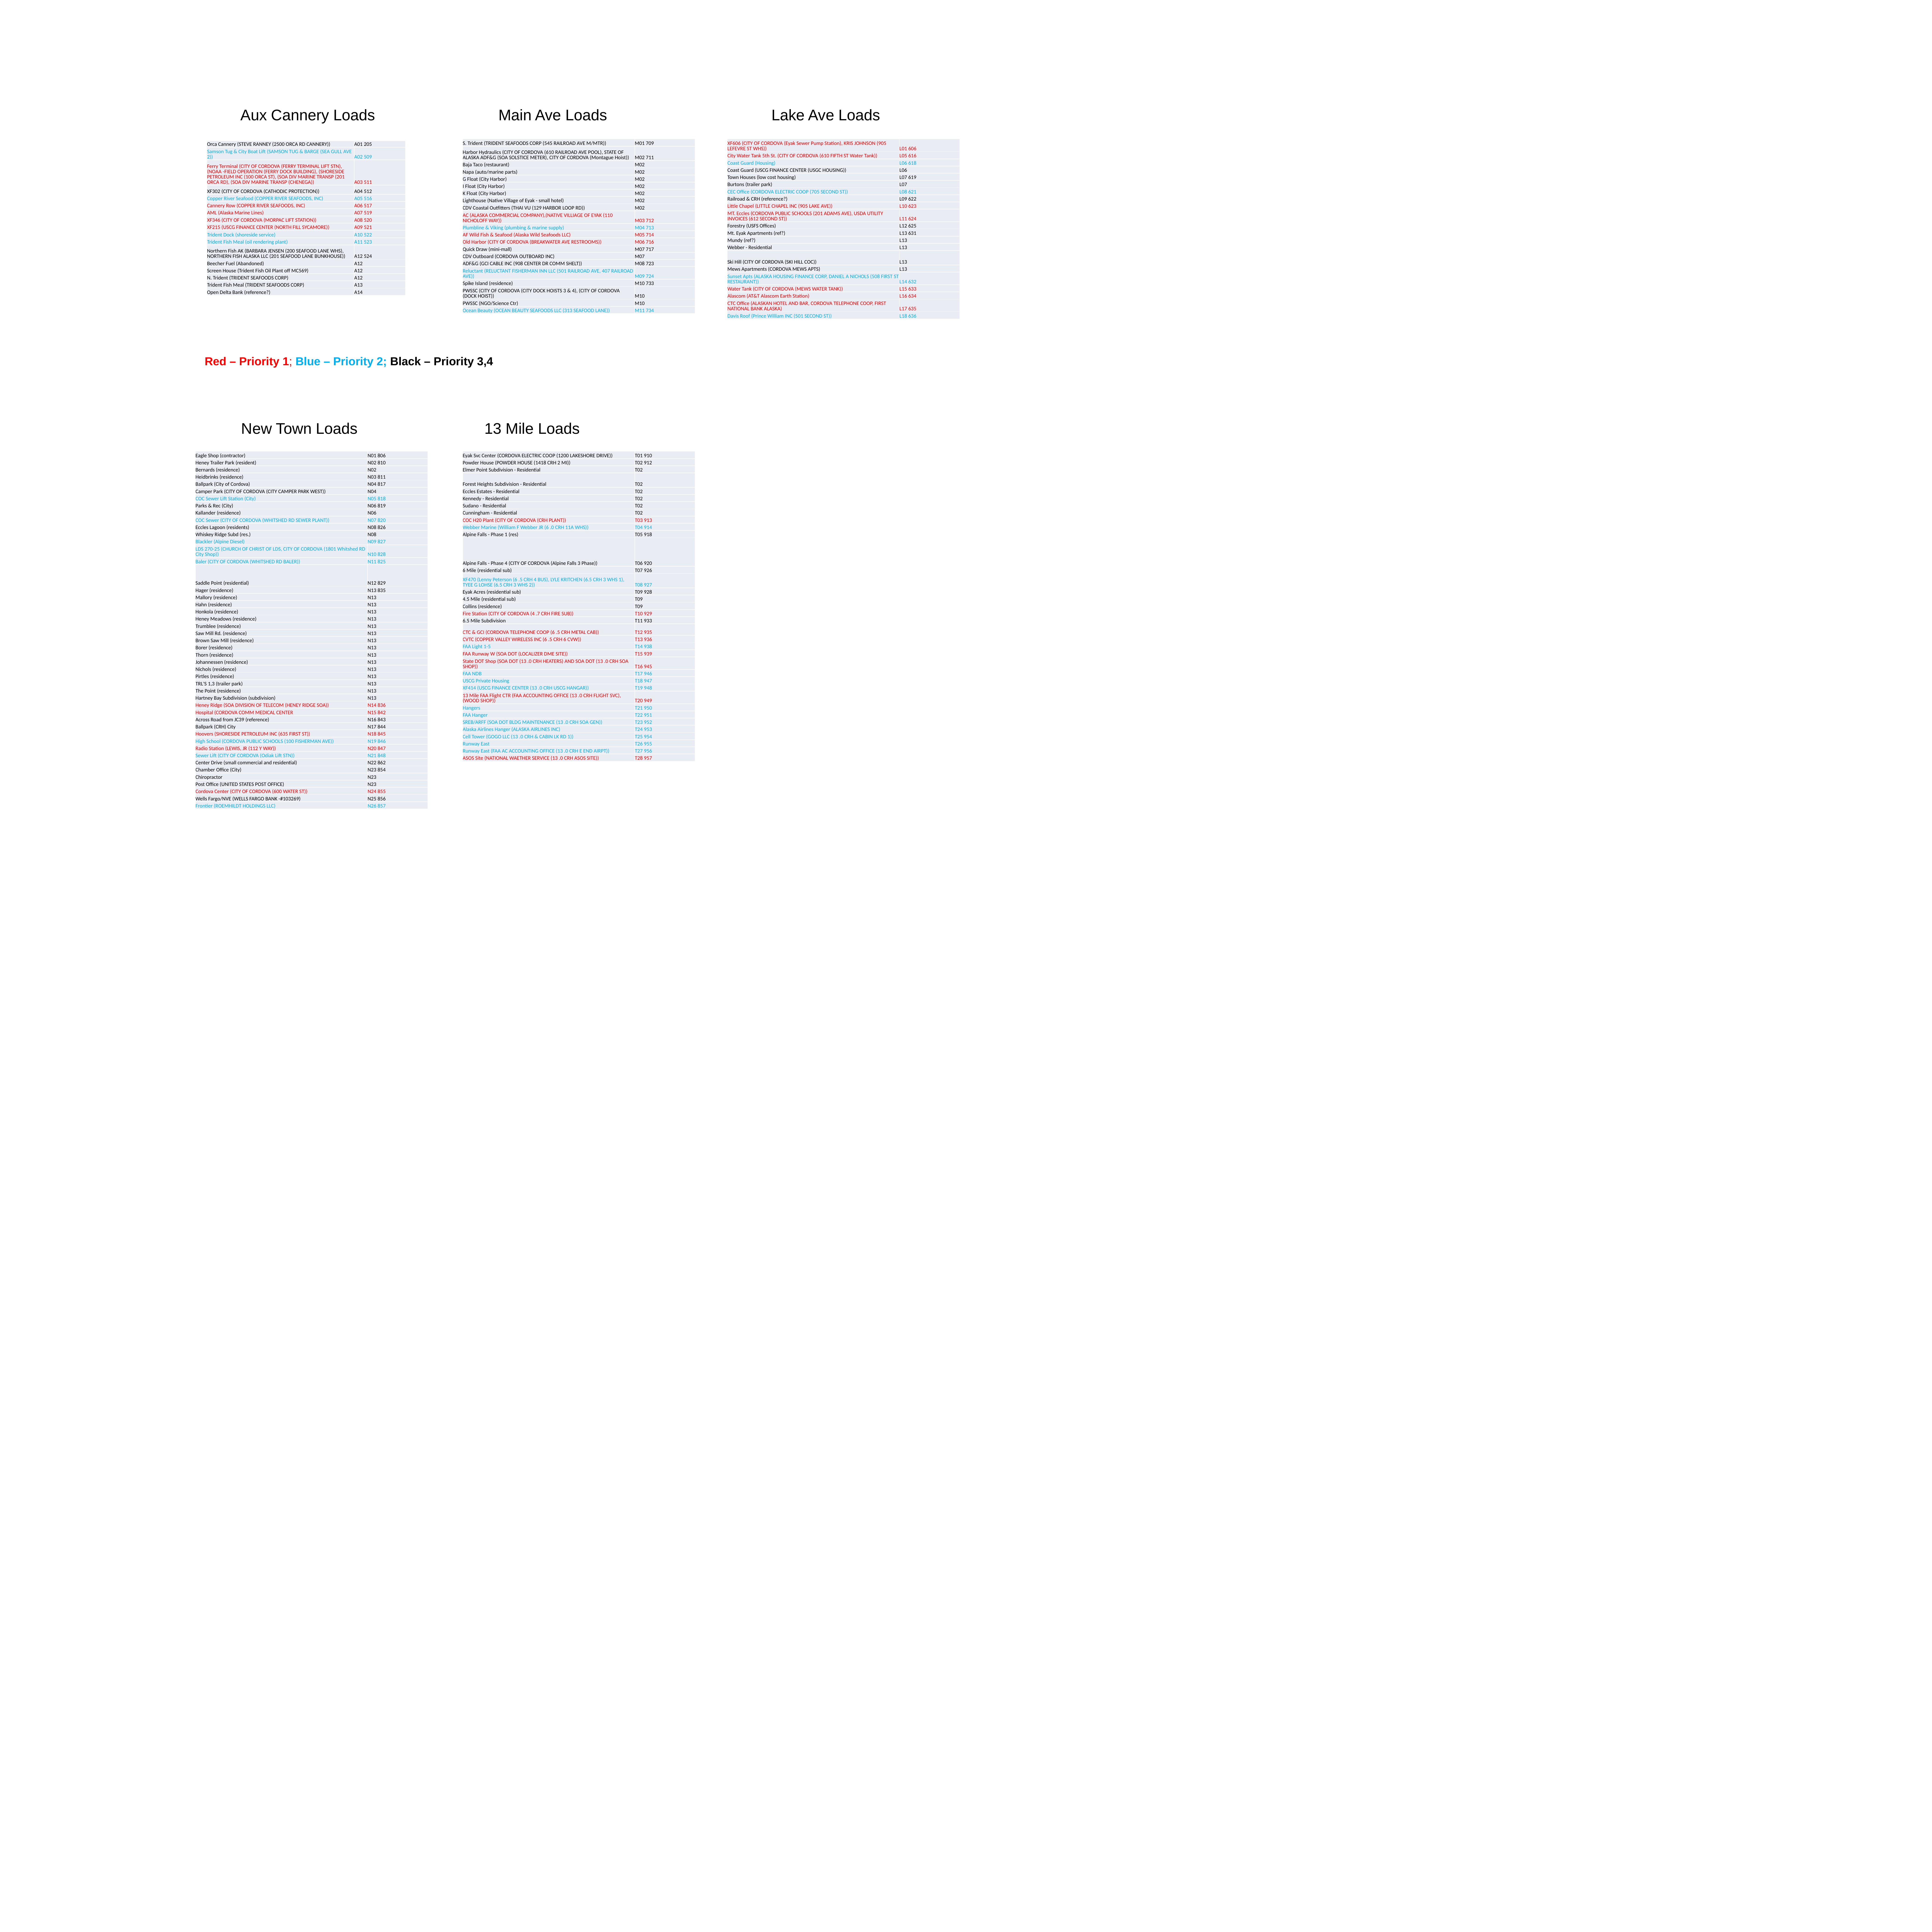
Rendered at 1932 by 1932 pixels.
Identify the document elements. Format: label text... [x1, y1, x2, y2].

table_cell N19 846 [368, 737, 428, 744]
table_cell Heney Ridge (SOA DIVISION OF TELECOM (HENEY RIDGE SOA)) [196, 701, 367, 708]
table_cell PWSSC (CITY OF CORDOVA (CITY DOCK HOISTS 3 & 4), (CITY OF CORDOVA (DOCK HOIST)) [463, 287, 635, 299]
table_cell 4.5 Mile (residential sub) [463, 595, 635, 602]
text_box Aux Cannery Loads [237, 103, 379, 125]
table_cell AC (ALASKA COMMERCIAL COMPANY),(NATIVE VILLIAGE OF EYAK (110 NICHOLOFF WAY)) [463, 211, 635, 223]
table_cell Collins (residence) [463, 602, 635, 609]
table_cell N16 843 [368, 716, 428, 722]
table_cell G Float (City Harbor) [463, 175, 635, 182]
table_cell T15 939 [635, 650, 695, 657]
table_cell MT. Eccles (CORDOVA PUBLIC SCHOOLS (201 ADAMS AVE), USDA UTILITY INVOICES (612 SECOND ST)) [727, 209, 899, 221]
table_cell L09 622 [900, 195, 960, 202]
table_cell L15 633 [900, 285, 960, 292]
table_cell XF302 (CITY OF CORDOVA (CATHODIC PROTECTION)) [207, 185, 354, 194]
table_cell Cannery Row (COPPER RIVER SEAFOODS, INC) [207, 202, 354, 208]
table_cell Whiskey Ridge Subd (res.) [196, 531, 367, 538]
table_cell N15 842 [368, 709, 428, 715]
table_cell T08 927 [635, 574, 695, 588]
table_cell Mallory (residence) [196, 594, 367, 600]
table_cell N13 [368, 608, 428, 615]
table_cell Chamber Office (City) [196, 766, 367, 773]
table_cell T02 [635, 502, 695, 509]
table_cell Post Office (UNITED STATES POST OFFICE) [196, 780, 367, 787]
table_cell M09 724 [635, 267, 695, 279]
table_cell T09 928 [635, 588, 695, 595]
table_cell T02 [635, 495, 695, 501]
table_cell CTC & GCI (CORDOVA TELEPHONE COOP (6 .5 CRH METAL CAB)) [463, 624, 635, 635]
table_cell Honkola (residence) [196, 608, 367, 615]
table_cell T11 933 [635, 617, 695, 624]
table_cell Kallander (residence) [196, 509, 367, 516]
table_cell Napa (auto/marine parts) [463, 168, 635, 175]
table_cell T09 [635, 595, 695, 602]
table_cell T03 913 [635, 516, 695, 523]
table_cell A03 511 [354, 160, 405, 185]
table_cell N13 [368, 665, 428, 672]
table_cell 6.5 Mile Subdivision [463, 617, 635, 624]
table_cell L10 623 [900, 202, 960, 209]
table_cell N23 854 [368, 766, 428, 773]
table_cell K Float (City Harbor) [463, 190, 635, 196]
table_cell Railroad & CRH (reference?) [727, 195, 899, 202]
table_cell Center Drive (small commercial and residential) [196, 759, 367, 766]
table_cell LDS 270-25 (CHURCH OF CHRIST OF LDS, CITY OF CORDOVA (1801 Whitshed RD City Shop)) [196, 545, 367, 557]
text_box Main Ave Loads [495, 103, 611, 125]
table_cell M02 [635, 204, 695, 211]
table_cell M10 733 [635, 279, 695, 286]
table_cell Nichols (residence) [196, 665, 367, 672]
table_cell Runway East (FAA AC ACCOUNTING OFFICE (13 .0 CRH E END AIRPT)) [463, 747, 635, 754]
table_cell T10 929 [635, 610, 695, 616]
table_cell M02 [635, 197, 695, 204]
table_cell Mundy (ref?) [727, 236, 899, 243]
table_cell Coast Guard (USCG FINANCE CENTER (USGC HOUSING)) [727, 166, 899, 173]
table_cell N08 826 [368, 523, 428, 530]
table_cell A02 509 [354, 147, 405, 160]
table_cell A06 517 [354, 202, 405, 208]
table_cell L17 635 [900, 299, 960, 312]
table_cell A11 523 [354, 238, 405, 245]
table_cell L13 [900, 244, 960, 250]
table_cell N05 818 [368, 495, 428, 501]
table_cell Alaska Airlines Hanger (ALASKA AIRLINES INC) [463, 725, 635, 732]
table_cell T07 926 [635, 566, 695, 573]
table_cell L06 [900, 166, 960, 173]
table_cell T06 920 [635, 538, 695, 566]
table_cell Trident Dock (shoreside service) [207, 230, 354, 238]
table_cell N07 820 [368, 516, 428, 523]
table_cell A04 512 [354, 185, 405, 194]
table_cell N13 [368, 622, 428, 629]
table_cell City Water Tank 5th St. (CITY OF CORDOVA (610 FIFTH ST Water Tank)) [727, 152, 899, 159]
table_cell N10 828 [368, 545, 428, 557]
table_cell T18 947 [635, 677, 695, 684]
table_cell Alascom (AT&T Alascom Earth Station) [727, 292, 899, 299]
table_cell T19 948 [635, 684, 695, 691]
table_cell State DOT Shop (SOA DOT (13 .0 CRH HEATERS) AND SOA DOT (13 .0 CRH SOA SHOP)) [463, 657, 635, 669]
table_cell A13 [354, 281, 405, 288]
table_cell M03 712 [635, 211, 695, 223]
table_cell T02 [635, 466, 695, 473]
table_cell Thorn (residence) [196, 651, 367, 658]
table_header XF606 (CITY OF CORDOVA (Eyak Sewer Pump Station), KRIS JOHNSON (905 LEFEVRE ST WHS)) [727, 139, 899, 152]
table_cell ASOS Site (NATIONAL WAETHER SERVICE (13 .0 CRH ASOS SITE)) [463, 754, 635, 761]
table_cell M02 [635, 175, 695, 182]
table_cell N13 [368, 651, 428, 658]
table_cell A14 [354, 288, 405, 295]
table_cell Cunningham - Residential [463, 509, 635, 516]
table_cell M07 717 [635, 245, 695, 252]
table_cell T13 936 [635, 635, 695, 642]
table_cell T22 951 [635, 711, 695, 718]
table_cell Ski Hill (CITY OF CORDOVA (SKI HILL COC)) [727, 251, 899, 265]
table_cell N18 845 [368, 730, 428, 737]
table_cell M02 711 [635, 147, 695, 160]
table_cell N04 [368, 488, 428, 494]
table_cell A12 [354, 274, 405, 281]
table_cell XF470 (Lenny Peterson (6 .5 CRH 4 BUS), LYLE KRITCHEN (6.5 CRH 3 WHS 1), TYEE G LOHSE (6.5 CRH 3 WHS 2)) [463, 574, 635, 588]
table_cell L13 [900, 265, 960, 272]
table_cell Town Houses (low cost housing) [727, 173, 899, 180]
table_cell N14 836 [368, 701, 428, 708]
table_cell A12 524 [354, 245, 405, 259]
table_cell Saddle Point (residential) [196, 565, 367, 586]
table_cell N06 819 [368, 502, 428, 509]
table_cell Hahn (residence) [196, 601, 367, 607]
table_cell L06 618 [900, 159, 960, 166]
table_header M01 709 [635, 139, 695, 146]
table_cell Baler (CITY OF CORDOVA (WHITSHED RD BALER)) [196, 558, 367, 564]
table_cell N13 [368, 694, 428, 701]
table_cell Chiropractor [196, 773, 367, 780]
table_cell Sewer Lift (CITY OF CORDOVA (Odiak Lift STN)) [196, 752, 367, 758]
table_header S. Trident (TRIDENT SEAFOODS CORP (545 RAILROAD AVE M/MTR)) [463, 139, 635, 146]
table_cell Cell Tower (GOGO LLC (13 .0 CRH & CABIN LK RD 1)) [463, 733, 635, 739]
table_cell Heidbrinks (residence) [196, 473, 367, 480]
table_cell N21 848 [368, 752, 428, 758]
table_cell M05 714 [635, 231, 695, 238]
table_cell M02 [635, 182, 695, 189]
table_header Eagle Shop (contractor) [196, 451, 367, 458]
table_cell L07 619 [900, 173, 960, 180]
table_cell T02 912 [635, 459, 695, 466]
table_cell N11 825 [368, 558, 428, 564]
table_cell T02 [635, 509, 695, 516]
text_box Red – Priority 1; Blue – Priority 2; Black – Priority 3,4 [201, 352, 512, 369]
table_cell Lighthouse (Native Village of Eyak - small hotel) [463, 197, 635, 204]
table_cell Borer (residence) [196, 644, 367, 651]
table_cell L07 [900, 181, 960, 187]
table_cell FAA NDB [463, 670, 635, 676]
table_cell Bernards (residence) [196, 466, 367, 473]
table_cell N02 [368, 466, 428, 473]
table_cell A05 516 [354, 195, 405, 201]
table_cell Pirtles (residence) [196, 673, 367, 679]
table_cell N09 827 [368, 538, 428, 545]
table_cell COC Sewer (CITY OF CORDOVA (WHITSHED RD SEWER PLANT)) [196, 516, 367, 523]
table_cell 6 Mile (residential sub) [463, 566, 635, 573]
table_cell M07 [635, 253, 695, 259]
table_cell N13 [368, 658, 428, 665]
table_cell T20 949 [635, 691, 695, 704]
table_cell CVTC (COPPER VALLEY WIRELESS INC (6 .5 CRH 6 CVW)) [463, 635, 635, 642]
table_cell N13 [368, 673, 428, 679]
table_cell N13 [368, 594, 428, 600]
table_cell FAA Hanger [463, 711, 635, 718]
table_cell N23 [368, 773, 428, 780]
table_cell N13 [368, 637, 428, 644]
table_cell Kennedy - Residential [463, 495, 635, 501]
table_cell PWSSC (NGO/Science Ctr) [463, 299, 635, 306]
table_cell Beecher Fuel (Abandoned) [207, 259, 354, 266]
table_cell XF346 (CITY OF CORDOVA (MORPAC LIFT STATION)) [207, 216, 354, 223]
table_cell A07 519 [354, 209, 405, 216]
table_cell N13 835 [368, 586, 428, 593]
table_cell T28 957 [635, 754, 695, 761]
table_cell Spike Island (residence) [463, 279, 635, 286]
table_cell N26 857 [368, 802, 428, 809]
table_cell N22 862 [368, 759, 428, 766]
table_cell L13 631 [900, 229, 960, 236]
table_header N01 806 [368, 451, 428, 458]
table_cell M11 734 [635, 307, 695, 313]
table_cell L13 [900, 236, 960, 243]
table_cell Ferry Terminal (CITY OF CORDOVA (FERRY TERMINAL LIFT STN), (NOAA -FIELD OPERATION (FERRY DOCK BUILDING), (SHORESIDE PETROLEUM INC (100 ORCA ST), (SOA DIV MARINE TRANSP (201 ORCA RD), (SOA DIV MARINE TRANSP (CHENEGA)) [207, 160, 354, 185]
table_cell T27 956 [635, 747, 695, 754]
table_cell Mews Apartments (CORDOVA MEWS APTS) [727, 265, 899, 272]
table_cell Open Delta Bank (reference?) [207, 288, 354, 295]
table_cell N24 855 [368, 788, 428, 794]
table_cell N13 [368, 680, 428, 687]
table_cell Hospital (CORDOVA COMM MEDICAL CENTER [196, 709, 367, 715]
table_cell T24 953 [635, 725, 695, 732]
table_cell Quick Draw (mini-mall) [463, 245, 635, 252]
table_cell TRL'S 1,3 (trailer park) [196, 680, 367, 687]
table_cell Sunset Apts (ALASKA HOUSING FINANCE CORP, DANIEL A NICHOLS (508 FIRST ST RESTAURANT)) [727, 272, 899, 285]
table_cell Davis Roof (Prince William INC (501 SECOND ST)) [727, 312, 899, 319]
table_cell M02 [635, 190, 695, 196]
table_cell Across Road from JC39 (reference) [196, 716, 367, 722]
table_cell Ocean Beauty (OCEAN BEAUTY SEAFOODS LLC (313 SEAFOOD LANE)) [463, 307, 635, 313]
table_cell AML (Alaska Marine Lines) [207, 209, 354, 216]
table_cell L14 632 [900, 272, 960, 285]
table_cell N12 829 [368, 565, 428, 586]
table_cell XF215 (USCG FINANCE CENTER (NORTH FILL SYCAMORE)) [207, 223, 354, 230]
table_cell Webber Marine (William F Webber JR (6 .0 CRH 11A WHS)) [463, 523, 635, 530]
table_cell Eyak Acres (residential sub) [463, 588, 635, 595]
table_cell T21 950 [635, 704, 695, 711]
table_cell Trumblee (residence) [196, 622, 367, 629]
table_cell COC H20 Plant (CITY OF CORDOVA (CRH PLANT)) [463, 516, 635, 523]
table_cell Cordova Center (CITY OF CORDOVA (600 WATER ST)) [196, 788, 367, 794]
table_cell FAA Runway W (SOA DOT (LOCALIZER DME SITE)) [463, 650, 635, 657]
table_cell M02 [635, 168, 695, 175]
table_cell T02 [635, 473, 695, 487]
table_cell N13 [368, 630, 428, 636]
table_cell L05 616 [900, 152, 960, 159]
table_cell Wells Fargo/NVE (WELLS FARGO BANK -#103269) [196, 795, 367, 802]
table_cell L13 [900, 251, 960, 265]
table_header T01 910 [635, 451, 695, 458]
table_cell A08 520 [354, 216, 405, 223]
table_cell L08 621 [900, 188, 960, 195]
table_header Eyak Svc Center (CORDOVA ELECTRIC COOP (1200 LAKESHORE DRIVE)) [463, 451, 635, 458]
table_cell T09 [635, 602, 695, 609]
table_cell Trident Fish Meal (oil rendering plant) [207, 238, 354, 245]
table_cell Sudano - Residential [463, 502, 635, 509]
table_cell N08 [368, 531, 428, 538]
table_cell USCG Private Housing [463, 677, 635, 684]
table_cell Mt. Eyak Apartments (ref?) [727, 229, 899, 236]
table_header L01 606 [900, 139, 960, 152]
table_cell L16 634 [900, 292, 960, 299]
table_cell N13 [368, 615, 428, 622]
table_cell M04 713 [635, 224, 695, 230]
table_cell High School (CORDOVA PUBLIC SCHOOLS (100 FISHERMAN AVE)) [196, 737, 367, 744]
table_cell Powder House (POWDER HOUSE (1418 CRH 2 MI)) [463, 459, 635, 466]
table_cell Heney Trailer Park (resident) [196, 459, 367, 466]
table_cell Saw Mill Rd. (residence) [196, 630, 367, 636]
table_cell M06 716 [635, 238, 695, 245]
table_cell N25 856 [368, 795, 428, 802]
table_cell Hartney Bay Subdivision (subdivision) [196, 694, 367, 701]
table_cell N20 847 [368, 745, 428, 751]
table_cell Hangers [463, 704, 635, 711]
table_cell ADF&G (GCI CABLE INC (908 CENTER DR COMM SHELT)) [463, 260, 635, 266]
table_cell M10 [635, 287, 695, 299]
table_cell SREB/ARFF (SOA DOT BLDG MAINTENANCE (13 .0 CRH SOA GEN)) [463, 718, 635, 725]
table_cell A12 [354, 259, 405, 266]
text_box 13 Mile Loads [481, 417, 583, 439]
table_cell Burtons (trailer park) [727, 181, 899, 187]
table_cell T26 955 [635, 740, 695, 747]
table_cell M08 723 [635, 260, 695, 266]
table_cell M10 [635, 299, 695, 306]
table_header A01 205 [354, 141, 405, 147]
table_cell CEC Office (CORDOVA ELECTRIC COOP (705 SECOND ST)) [727, 188, 899, 195]
table_cell N03 811 [368, 473, 428, 480]
table_cell Copper River Seafood (COPPER RIVER SEAFOODS, INC) [207, 195, 354, 201]
table_cell Forest Heights Subdivision - Residential [463, 473, 635, 487]
table_cell Webber - Residential [727, 244, 899, 250]
table_cell N. Trident (TRIDENT SEAFOODS CORP) [207, 274, 354, 281]
table_cell Hager (residence) [196, 586, 367, 593]
table_cell N13 [368, 687, 428, 694]
table_cell T12 935 [635, 624, 695, 635]
table_cell Frontier (ROEMHILDT HOLDINGS LLC) [196, 802, 367, 809]
table_cell Little Chapel (LITTLE CHAPEL INC (905 LAKE AVE)) [727, 202, 899, 209]
table_cell Baja Taco (restaurant) [463, 161, 635, 168]
text_box Lake Ave Loads [768, 103, 884, 125]
table_cell Trident Fish Meal (TRIDENT SEAFOODS CORP) [207, 281, 354, 288]
table_cell AF Wild Fish & Seafood (Alaska Wild Seafoods LLC) [463, 231, 635, 238]
table_cell Ballpark (City of Cordova) [196, 480, 367, 487]
table_cell A12 [354, 267, 405, 273]
table_cell CTC Office (ALASKAN HOTEL AND BAR, CORDOVA TELEPHONE COOP, FIRST NATIONAL BANK ALASKA) [727, 299, 899, 312]
table_cell Plumbline & Viking (plumbing & marine supply) [463, 224, 635, 230]
table_cell N23 [368, 780, 428, 787]
table_cell Elmer Point Subdivision - Residential [463, 466, 635, 473]
table_cell M02 [635, 161, 695, 168]
table_cell T05 918 [635, 531, 695, 538]
table_cell Alpine Falls - Phase 1 (res) [463, 531, 635, 538]
table_cell L11 624 [900, 209, 960, 221]
table_cell COC Sewer Lift Station (City) [196, 495, 367, 501]
table_cell I Float (City Harbor) [463, 182, 635, 189]
table_cell Fire Station (CITY OF CORDOVA (4 .7 CRH FIRE SUB)) [463, 610, 635, 616]
table_cell Northern Fish AK (BARBARA JENSEN (200 SEAFOOD LANE WHS), NORTHERN FISH ALASKA LLC (201 SEAFOOD LANE BUNKHOUSE)) [207, 245, 354, 259]
table_cell Camper Park (CITY OF CORDOVA (CITY CAMPER PARK WEST)) [196, 488, 367, 494]
table_cell Eccles Estates - Residential [463, 488, 635, 494]
table_cell N17 844 [368, 723, 428, 730]
table_cell Old Harbor (CITY OF CORDOVA (BREAKWATER AVE RESTROOMS)) [463, 238, 635, 245]
table_cell N13 [368, 601, 428, 607]
table_cell Reluctant (RELUCTANT FISHERMAN INN LLC (501 RAILROAD AVE, 407 RAILROAD AVE)) [463, 267, 635, 279]
table_cell N13 [368, 644, 428, 651]
table_cell A09 521 [354, 223, 405, 230]
table_cell T17 946 [635, 670, 695, 676]
table_cell Ballpark (CRH) City [196, 723, 367, 730]
table_cell T14 938 [635, 643, 695, 650]
table_cell A10 522 [354, 230, 405, 238]
table_cell Samson Tug & City Boat Lift (SAMSON TUG & BARGE (SEA GULL AVE 2)) [207, 147, 354, 160]
table_cell Blackler (Alpine Diesel) [196, 538, 367, 545]
table_cell Brown Saw Mill (residence) [196, 637, 367, 644]
table_cell The Point (residence) [196, 687, 367, 694]
table_cell CDV Outboard (CORDOVA OUTBOARD INC) [463, 253, 635, 259]
table_cell N06 [368, 509, 428, 516]
table_cell Heney Meadows (residence) [196, 615, 367, 622]
table_cell T16 945 [635, 657, 695, 669]
table_cell Hoovers (SHORESIDE PETROLEUM INC (635 FIRST ST)) [196, 730, 367, 737]
table_cell Water Tank (CITY OF CORDOVA (MEWS WATER TANK)) [727, 285, 899, 292]
table_cell T25 954 [635, 733, 695, 739]
table_cell T04 914 [635, 523, 695, 530]
table_header Orca Cannery (STEVE RANNEY (2500 ORCA RD CANNERY)) [207, 141, 354, 147]
table_cell Screen House (Trident Fish Oil Plant off MC569) [207, 267, 354, 273]
table_cell XF414 (USCG FINANCE CENTER (13 .0 CRH USCG HANGAR)) [463, 684, 635, 691]
table_cell N04 817 [368, 480, 428, 487]
table_cell T23 952 [635, 718, 695, 725]
table_cell L12 625 [900, 222, 960, 229]
table_cell Parks & Rec (City) [196, 502, 367, 509]
table_cell N02 810 [368, 459, 428, 466]
table_cell Alpine Falls - Phase 4 (CITY OF CORDOVA (Alpine Falls 3 Phase)) [463, 538, 635, 566]
table_cell Radio Station (LEWIS, JR (112 Y WAY)) [196, 745, 367, 751]
table_cell Johannessen (residence) [196, 658, 367, 665]
table_cell CDV Coastal Outfitters (THAI VU (129 HARBOR LOOP RD)) [463, 204, 635, 211]
table_cell T02 [635, 488, 695, 494]
table_cell L18 636 [900, 312, 960, 319]
table_cell Runway East [463, 740, 635, 747]
text_box New Town Loads [238, 417, 361, 439]
table_cell Harbor Hydraulics (CITY OF CORDOVA (610 RAILROAD AVE POOL), STATE OF ALASKA ADF&G (SOA SOLSTICE METER), CITY OF CORDOVA (Montague Hoist)) [463, 147, 635, 160]
table_cell Eccles Lagoon (residents) [196, 523, 367, 530]
table_cell 13 Mile FAA Flight CTR (FAA ACCOUNTING OFFICE (13 .0 CRH FLIGHT SVC), (WOOD SHOP)) [463, 691, 635, 704]
table_cell Forestry (USFS Offices) [727, 222, 899, 229]
table_cell FAA Light 1-5 [463, 643, 635, 650]
table_cell Coast Guard (Housing) [727, 159, 899, 166]
